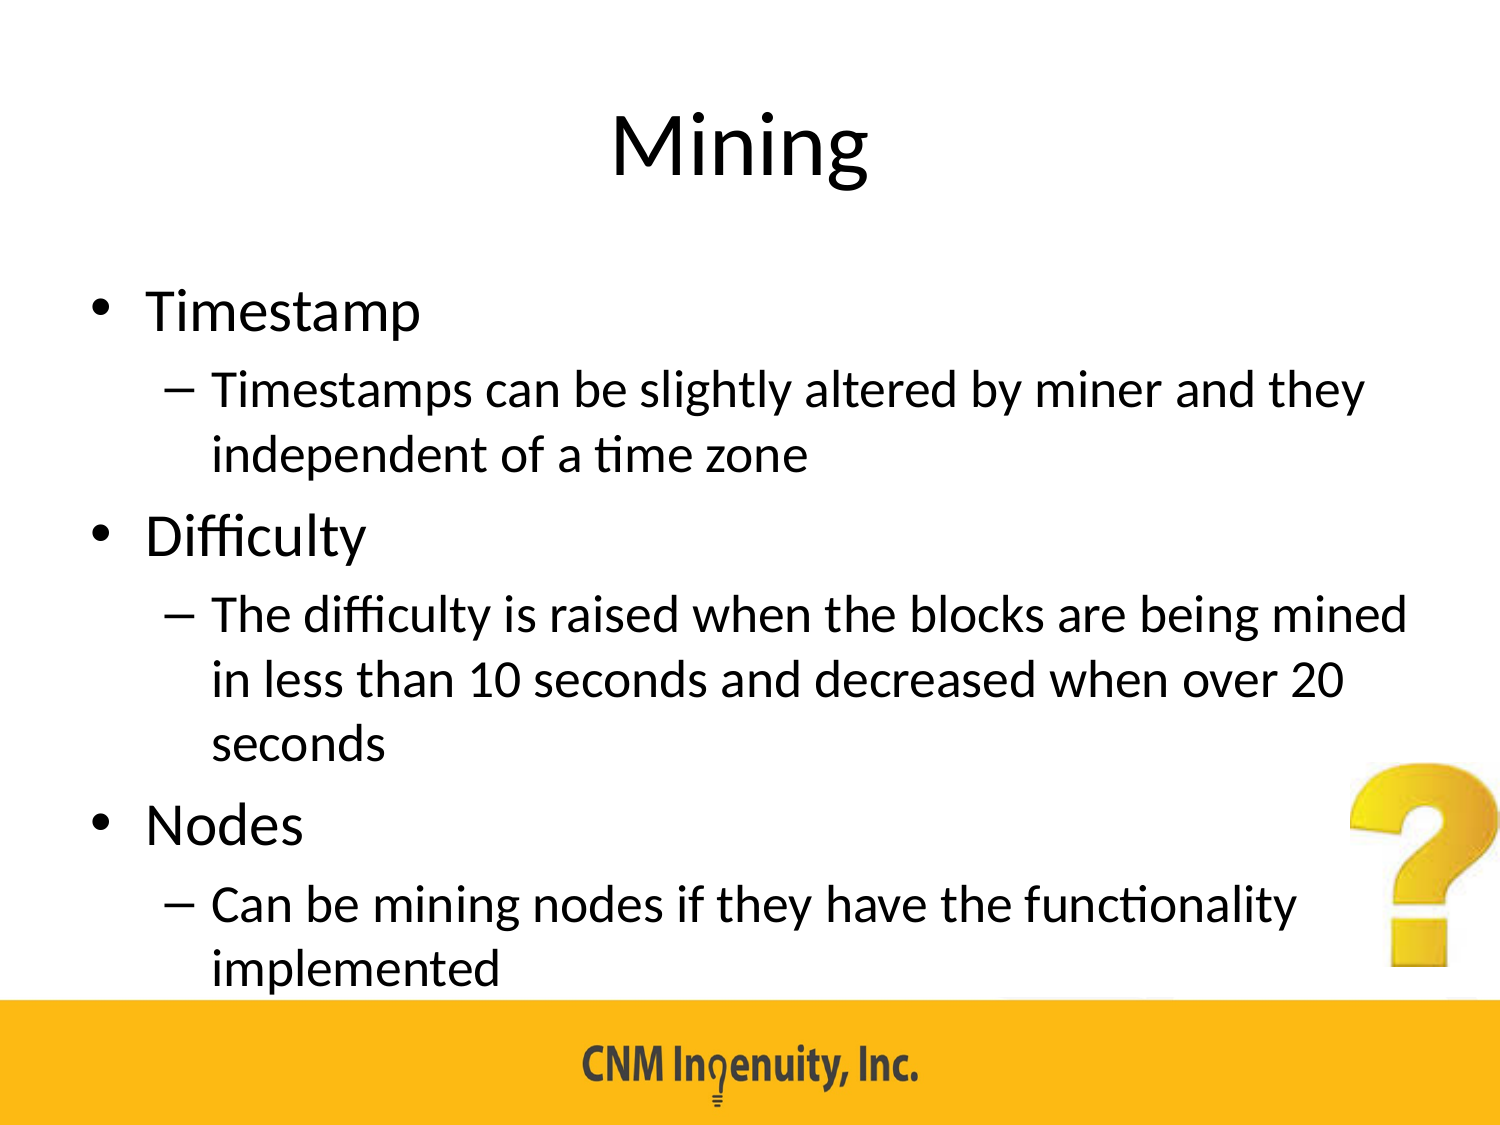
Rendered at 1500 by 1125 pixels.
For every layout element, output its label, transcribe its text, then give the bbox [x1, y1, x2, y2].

list Timestamp Timestamps can be slightly altered by miner and they independent of a time zone Difficulty The difficulty is raised when the blocks are being mined in less than 10 seconds and decreased when over 20 seconds Nodes Can be mining nodes if they have the functionality implemented [75, 262, 1425, 1005]
picture [1349, 762, 1500, 967]
title Mining [75, 45, 1425, 233]
picture [0, 997, 1500, 1125]
